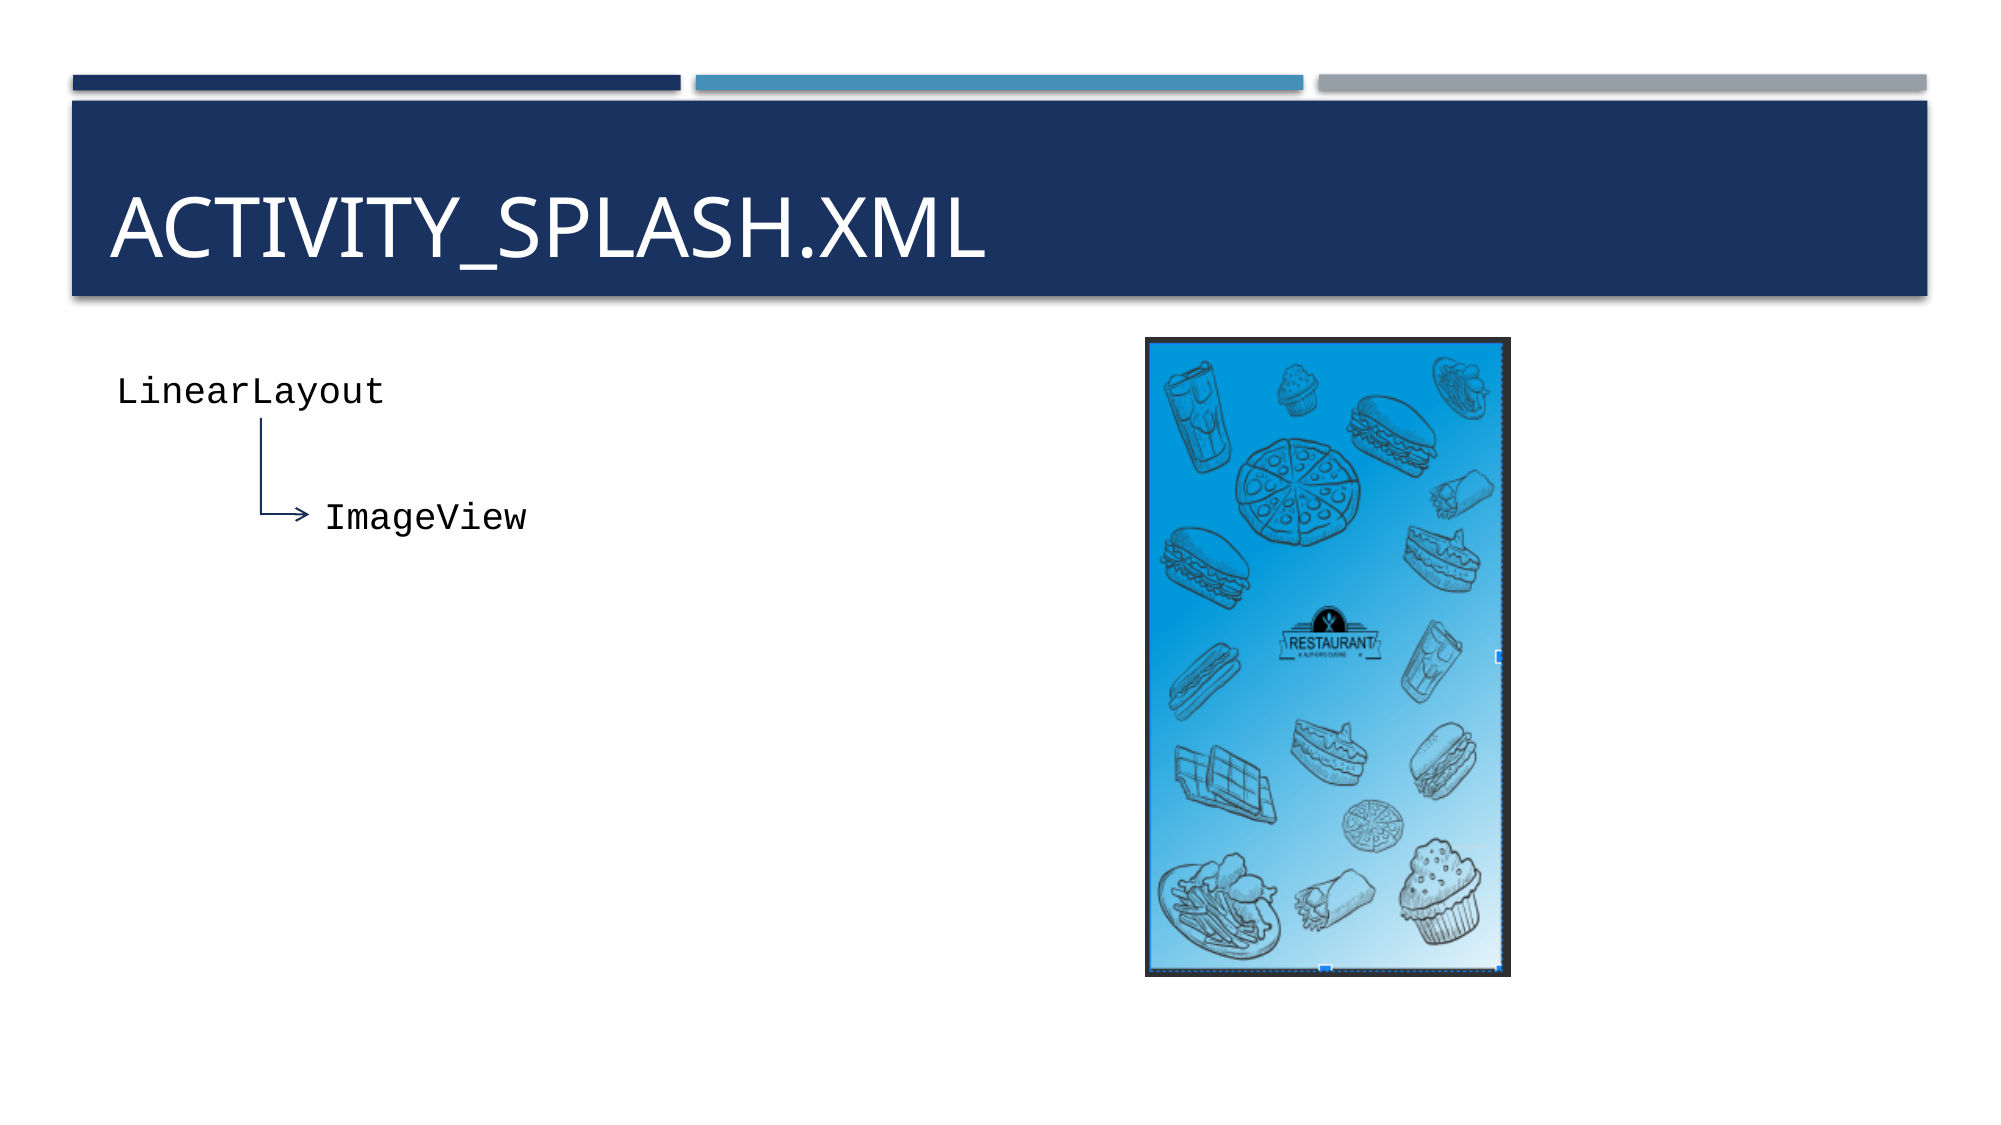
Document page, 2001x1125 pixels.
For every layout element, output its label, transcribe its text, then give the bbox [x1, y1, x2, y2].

title Activity_splash.xml [95, 115, 1905, 282]
text_box LinearLayout [101, 358, 421, 419]
picture [1144, 337, 1512, 978]
text_box ImageView [309, 484, 558, 544]
